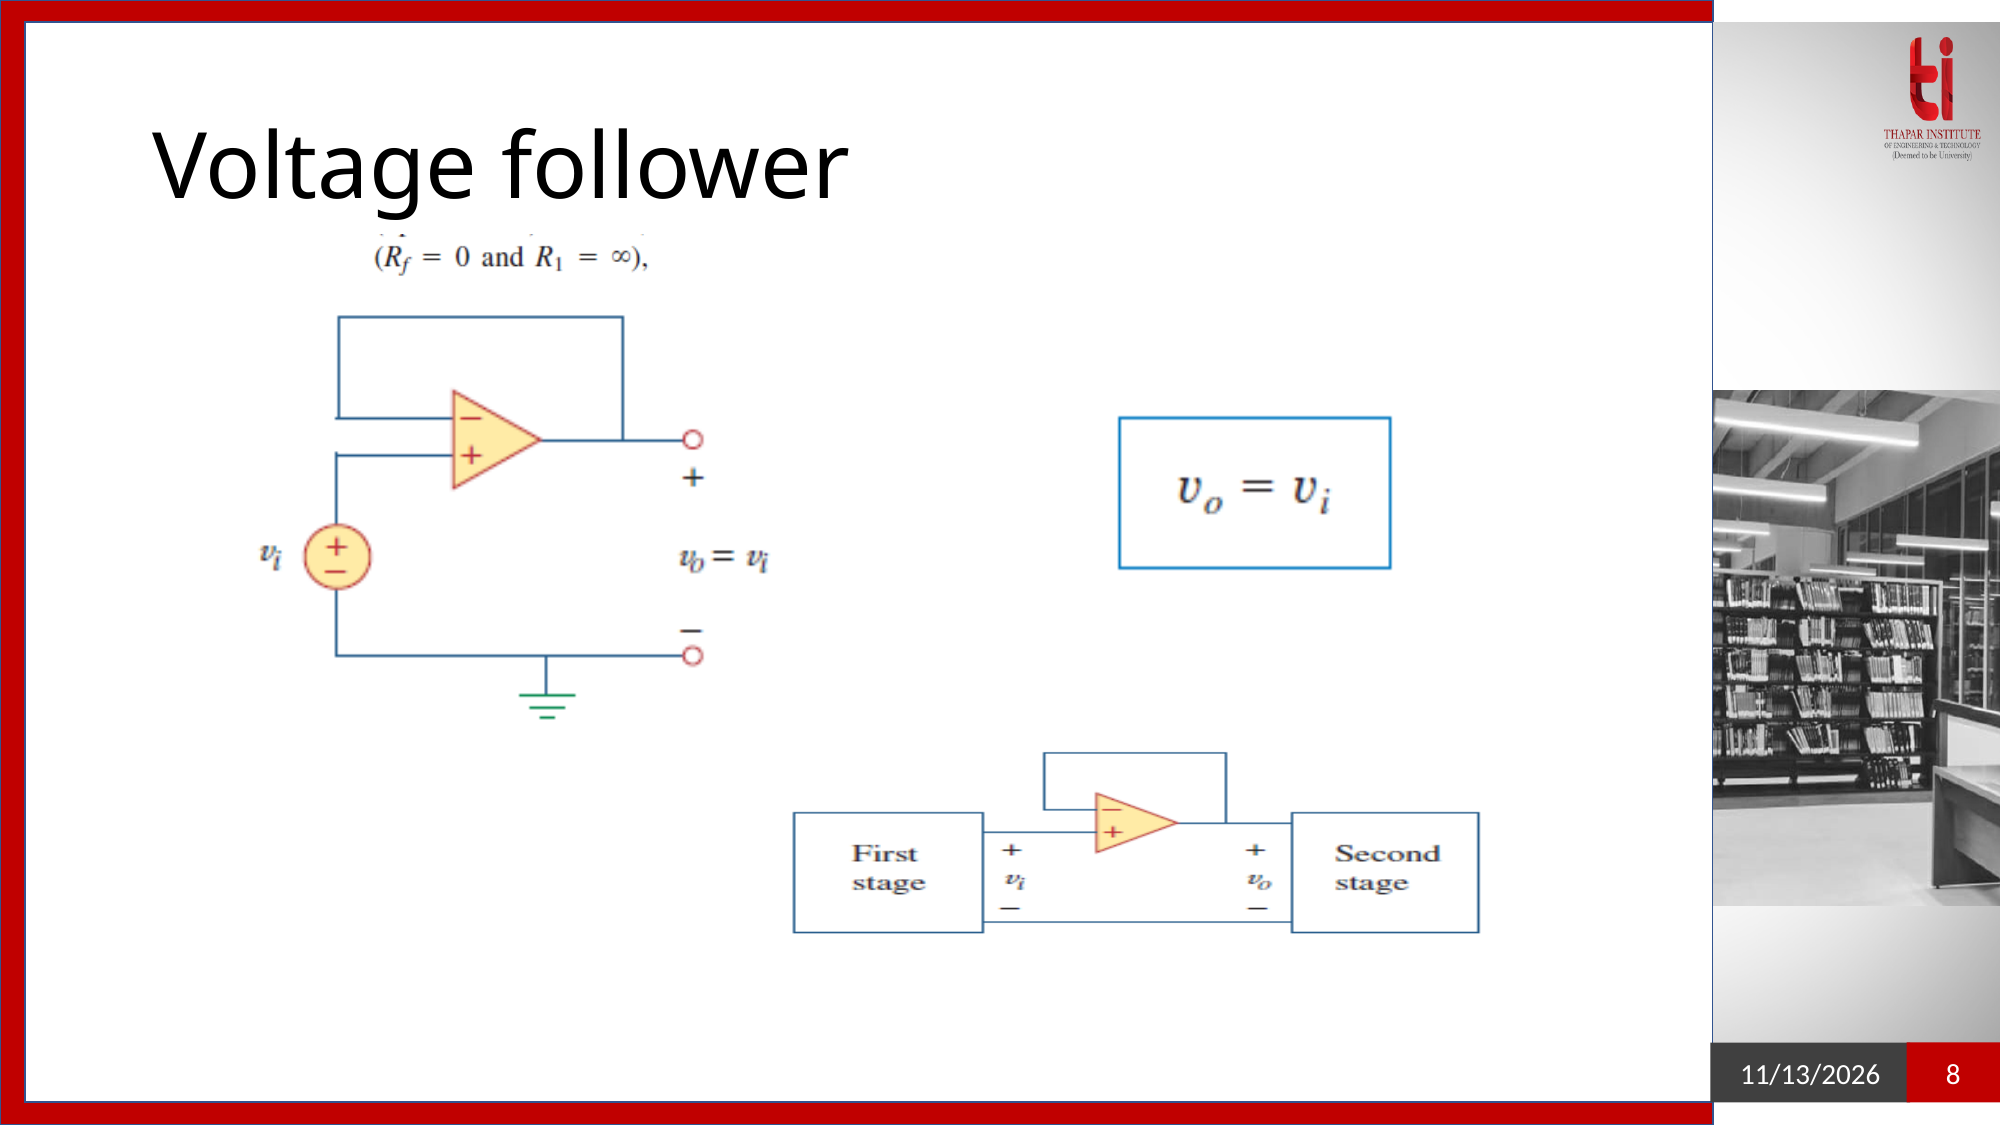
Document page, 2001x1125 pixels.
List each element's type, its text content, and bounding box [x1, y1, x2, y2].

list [213, 277, 870, 725]
slide_number 8 [1906, 1042, 2000, 1103]
picture [351, 234, 655, 278]
picture [737, 724, 1509, 943]
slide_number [1710, 1042, 1906, 1103]
picture [1015, 373, 1509, 609]
picture [1713, 22, 2000, 1042]
title Voltage follower [137, 59, 1863, 278]
